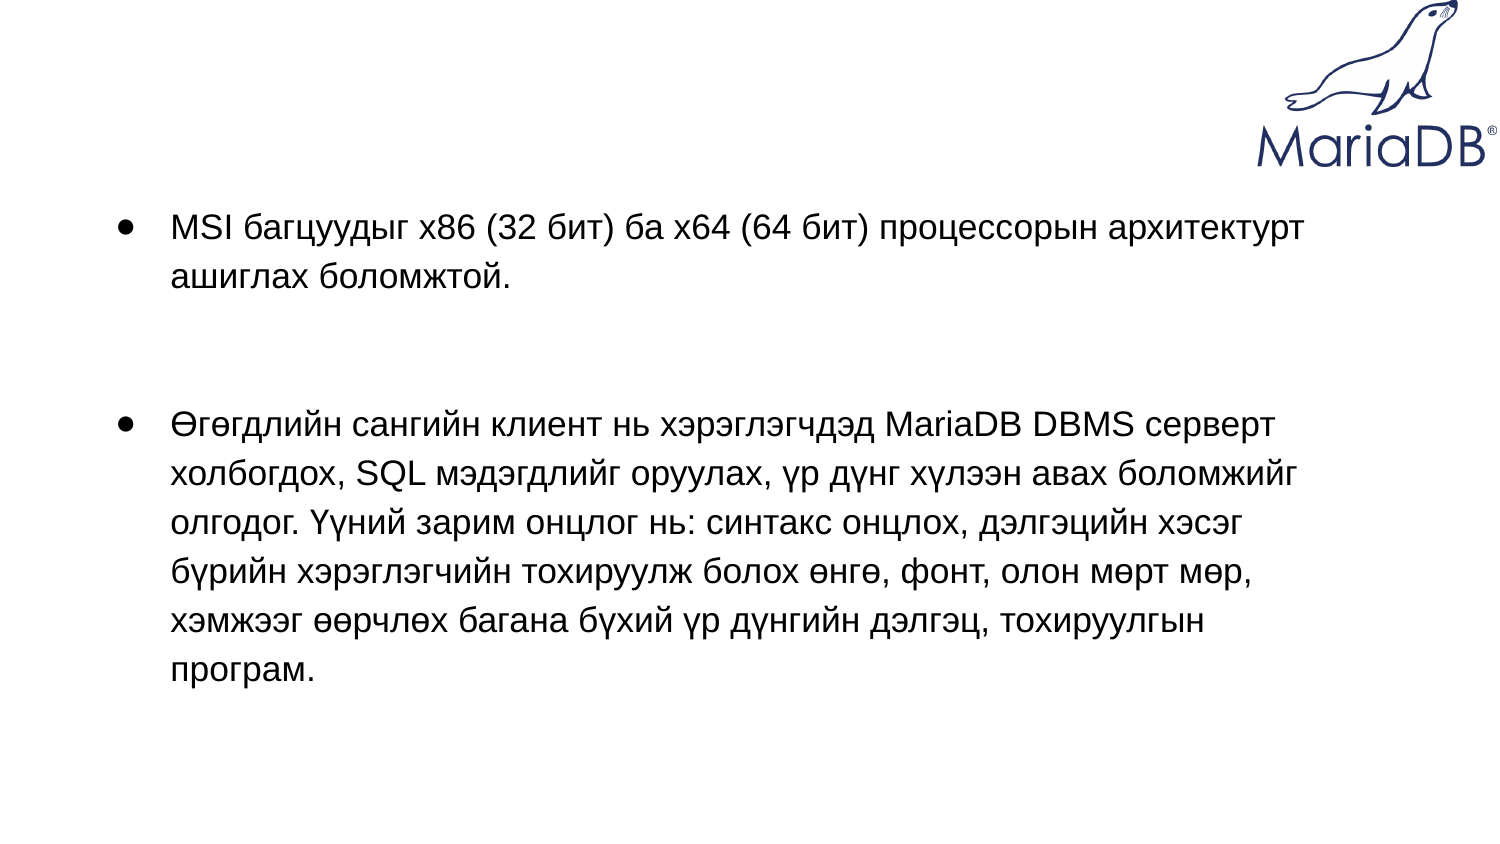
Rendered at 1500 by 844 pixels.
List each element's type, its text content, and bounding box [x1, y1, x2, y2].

picture [1257, 0, 1497, 168]
title MSI багцуудыг x86 (32 бит) ба x64 (64 бит) процессорын архитектурт ашиглах боломжтой. Өгөгдлийн сангийн клиент нь хэрэглэгчдэд MariaDB DBMS серверт холбогдох, SQL мэдэгдлийг оруулах, үр дүнг хүлээн авах боломжийг олгодог. Үүний зарим онцлог нь: синтакс онцлох, дэлгэцийн хэсэг бүрийн хэрэглэгчийн тохируулж болох өнгө, фонт, олон мөрт мөр, хэмжээг өөрчлөх багана бүхий үр дүнгийн дэлгэц, тохируулгын програм. [80, 73, 1355, 745]
